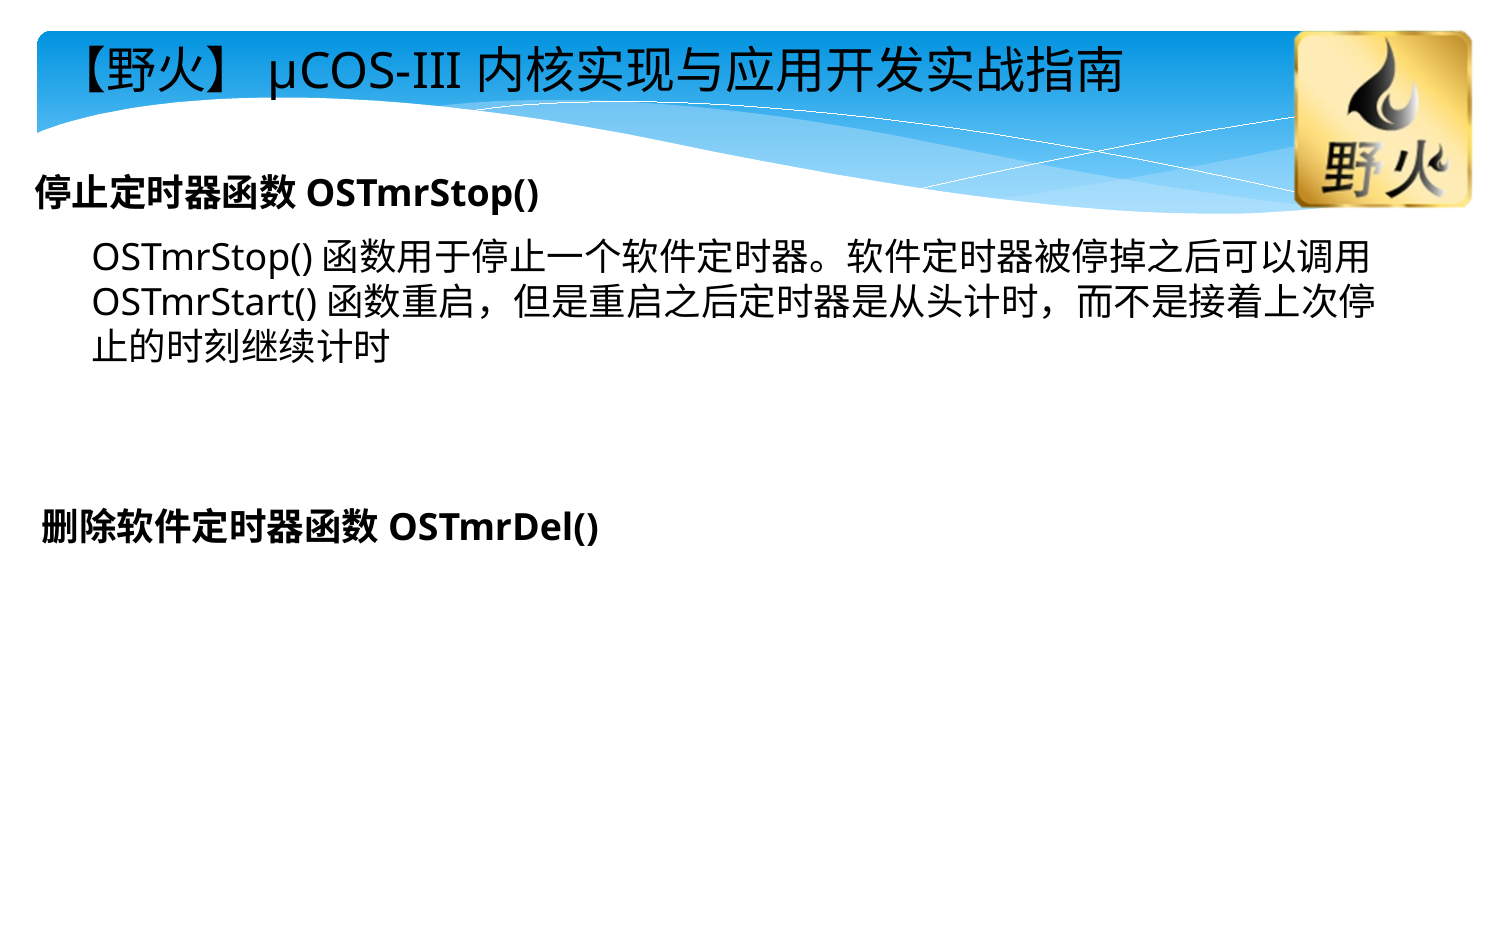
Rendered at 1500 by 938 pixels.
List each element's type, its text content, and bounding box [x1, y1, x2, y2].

picture [1272, 4, 1498, 230]
text_box 【野火】μCOS-III内核实现与应用开发实战指南 [41, 31, 1267, 103]
text_box OSTmrStop()函数用于停止一个软件定时器。软件定时器被停掉之后可以调用OSTmrStart()函数重启，但是重启之后定时器是从头计时，而不是接着上次停止的时刻继续计时 [76, 225, 1412, 376]
text_box 停止定时器函数OSTmrStop() [0, 161, 554, 222]
text_box 删除软件定时器函数OSTmrDel() [0, 495, 614, 555]
